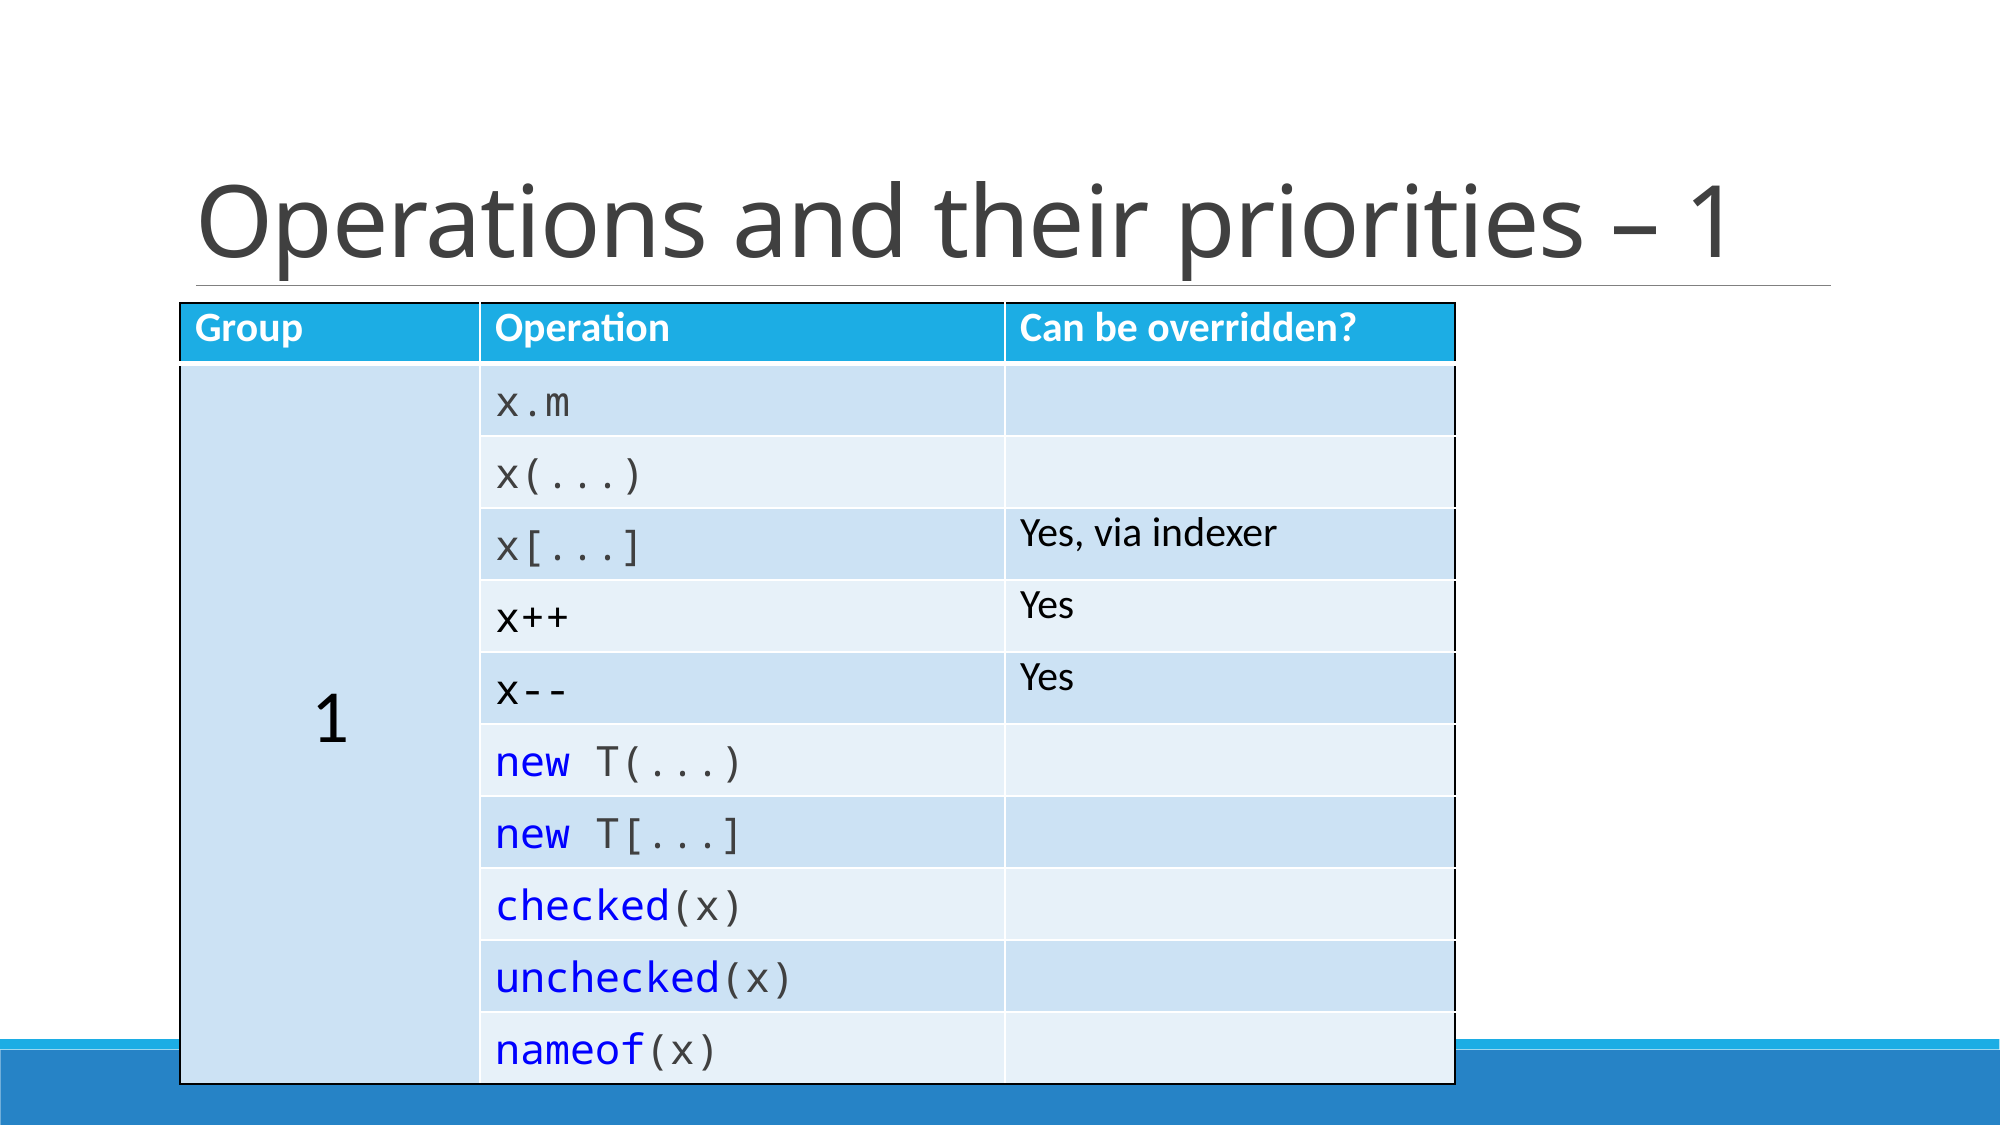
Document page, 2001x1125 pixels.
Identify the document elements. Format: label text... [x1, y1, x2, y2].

table_cell new T(...) [481, 725, 1004, 795]
table_header Operation [481, 304, 1004, 361]
table_cell x-- [481, 653, 1004, 723]
table_cell x.m [481, 366, 1004, 435]
table_cell x[...] [481, 509, 1004, 579]
table_header Can be overridden? [1006, 304, 1454, 361]
table_cell [1006, 725, 1454, 795]
title Operations and their priorities – 1 [180, 47, 1830, 285]
table_cell x++ [481, 581, 1004, 651]
table_header Group [181, 304, 479, 361]
table_cell checked(x) [481, 869, 1004, 939]
table_cell Yes, via indexer [1006, 509, 1454, 579]
table_cell x(...) [481, 437, 1004, 507]
table_cell Yes [1006, 653, 1454, 723]
table_cell nameof(x) [481, 1013, 1004, 1083]
table_cell [1006, 869, 1454, 939]
table_cell [1006, 1013, 1454, 1083]
table_cell [1006, 437, 1454, 507]
table_cell [1006, 797, 1454, 867]
table_cell 1 [181, 366, 479, 1083]
table_cell new T[...] [481, 797, 1004, 867]
table_cell Yes [1006, 581, 1454, 651]
table_cell [1006, 941, 1454, 1011]
table_cell [1006, 366, 1454, 435]
table_cell unchecked(x) [481, 941, 1004, 1011]
